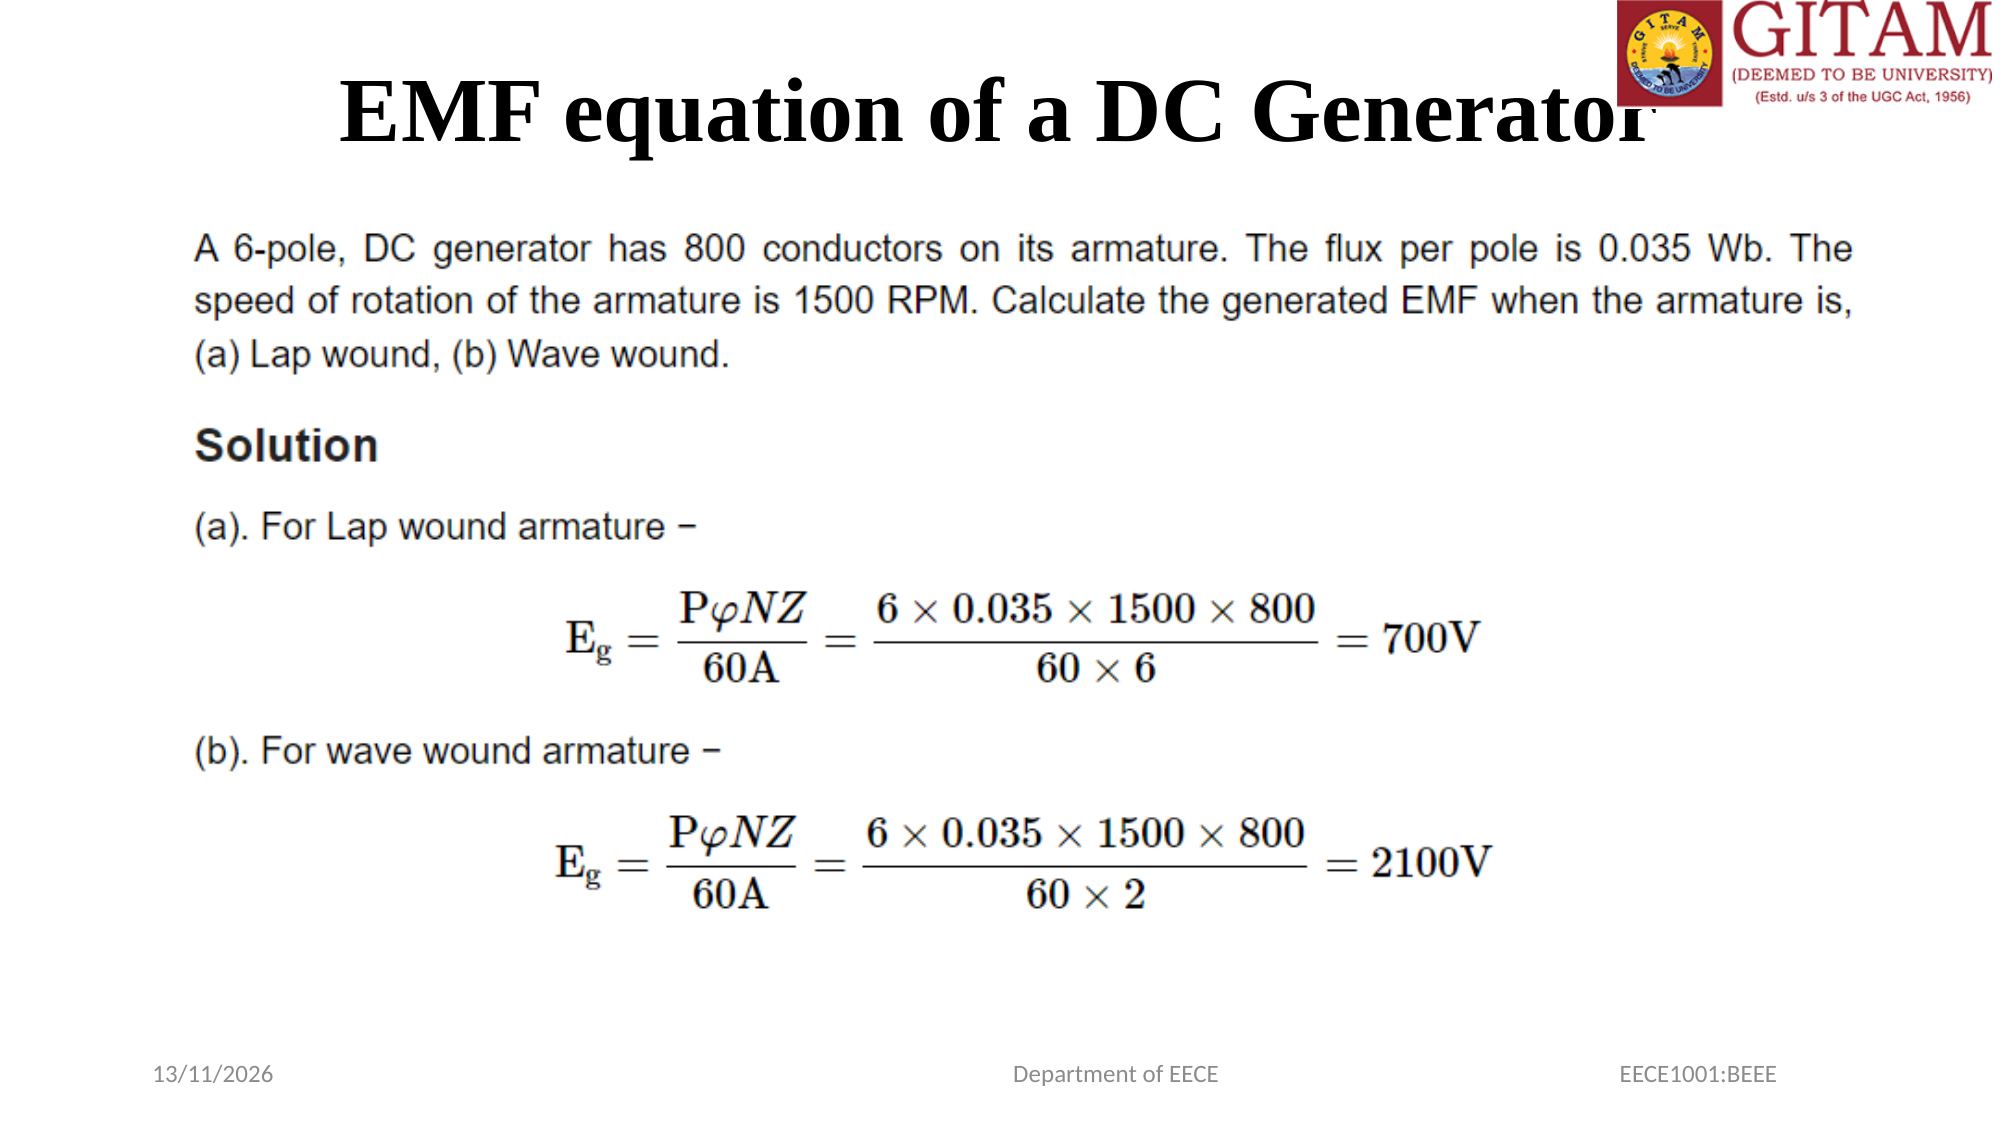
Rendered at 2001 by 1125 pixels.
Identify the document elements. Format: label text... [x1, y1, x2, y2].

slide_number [137, 1042, 588, 1103]
picture [1617, 0, 2000, 109]
title EMF equation of a DC Generator [137, 3, 1863, 221]
picture [176, 208, 1863, 931]
footer Department of EECE EECE1001:BEEE [792, 1042, 2000, 1103]
